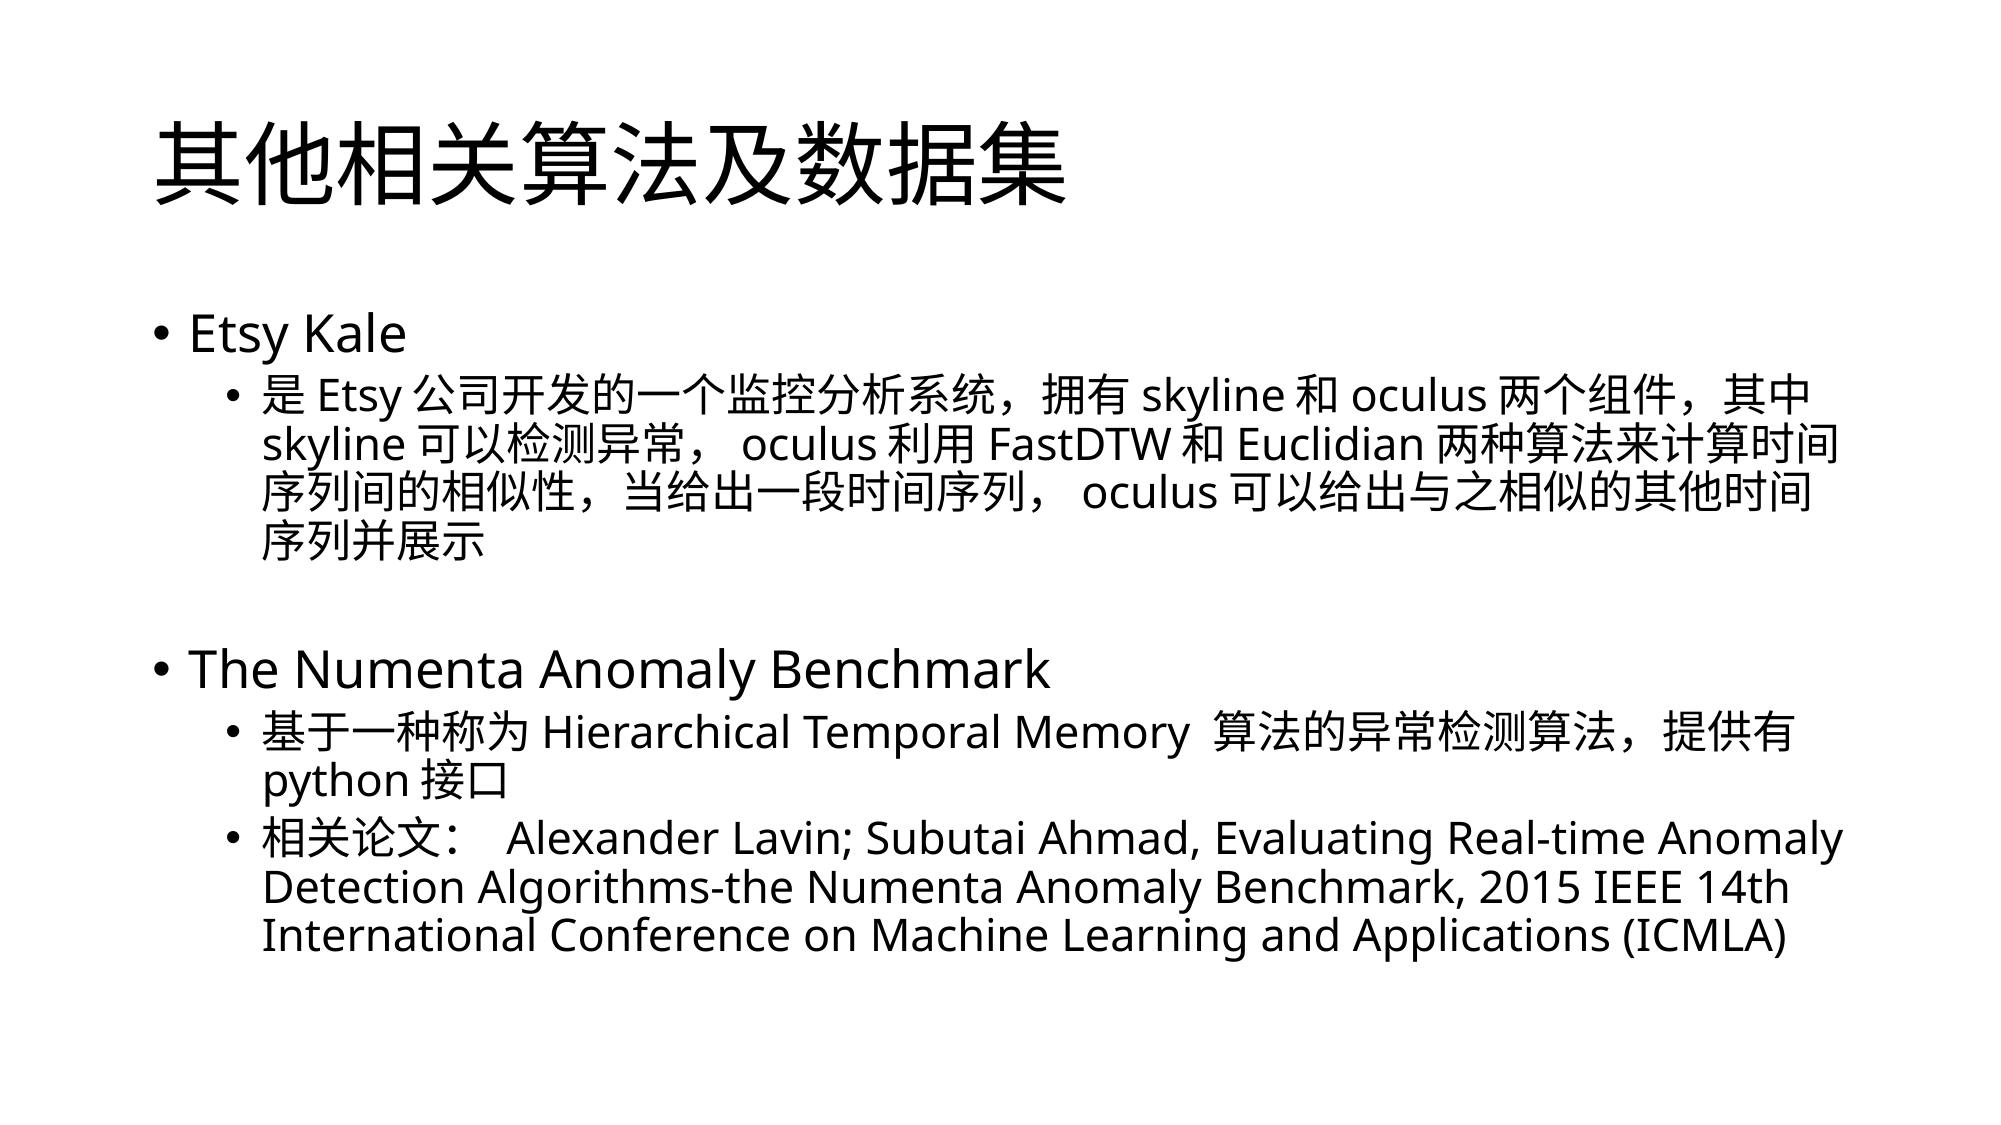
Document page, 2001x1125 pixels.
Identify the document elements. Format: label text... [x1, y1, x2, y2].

title 其他相关算法及数据集 [137, 59, 1863, 278]
list Etsy Kale 是Etsy公司开发的一个监控分析系统，拥有skyline和oculus两个组件，其中skyline可以检测异常，oculus利用FastDTW和Euclidian两种算法来计算时间序列间的相似性，当给出一段时间序列，oculus可以给出与之相似的其他时间序列并展示 The Numenta Anomaly Benchmark 基于一种称为Hierarchical Temporal Memory 算法的异常检测算法，提供有python接口 相关论文： Alexander Lavin; Subutai Ahmad, Evaluating Real-time Anomaly Detection Algorithms-the Numenta Anomaly Benchmark, 2015 IEEE 14th International Conference on Machine Learning and Applications (ICMLA) [137, 299, 1863, 1014]
